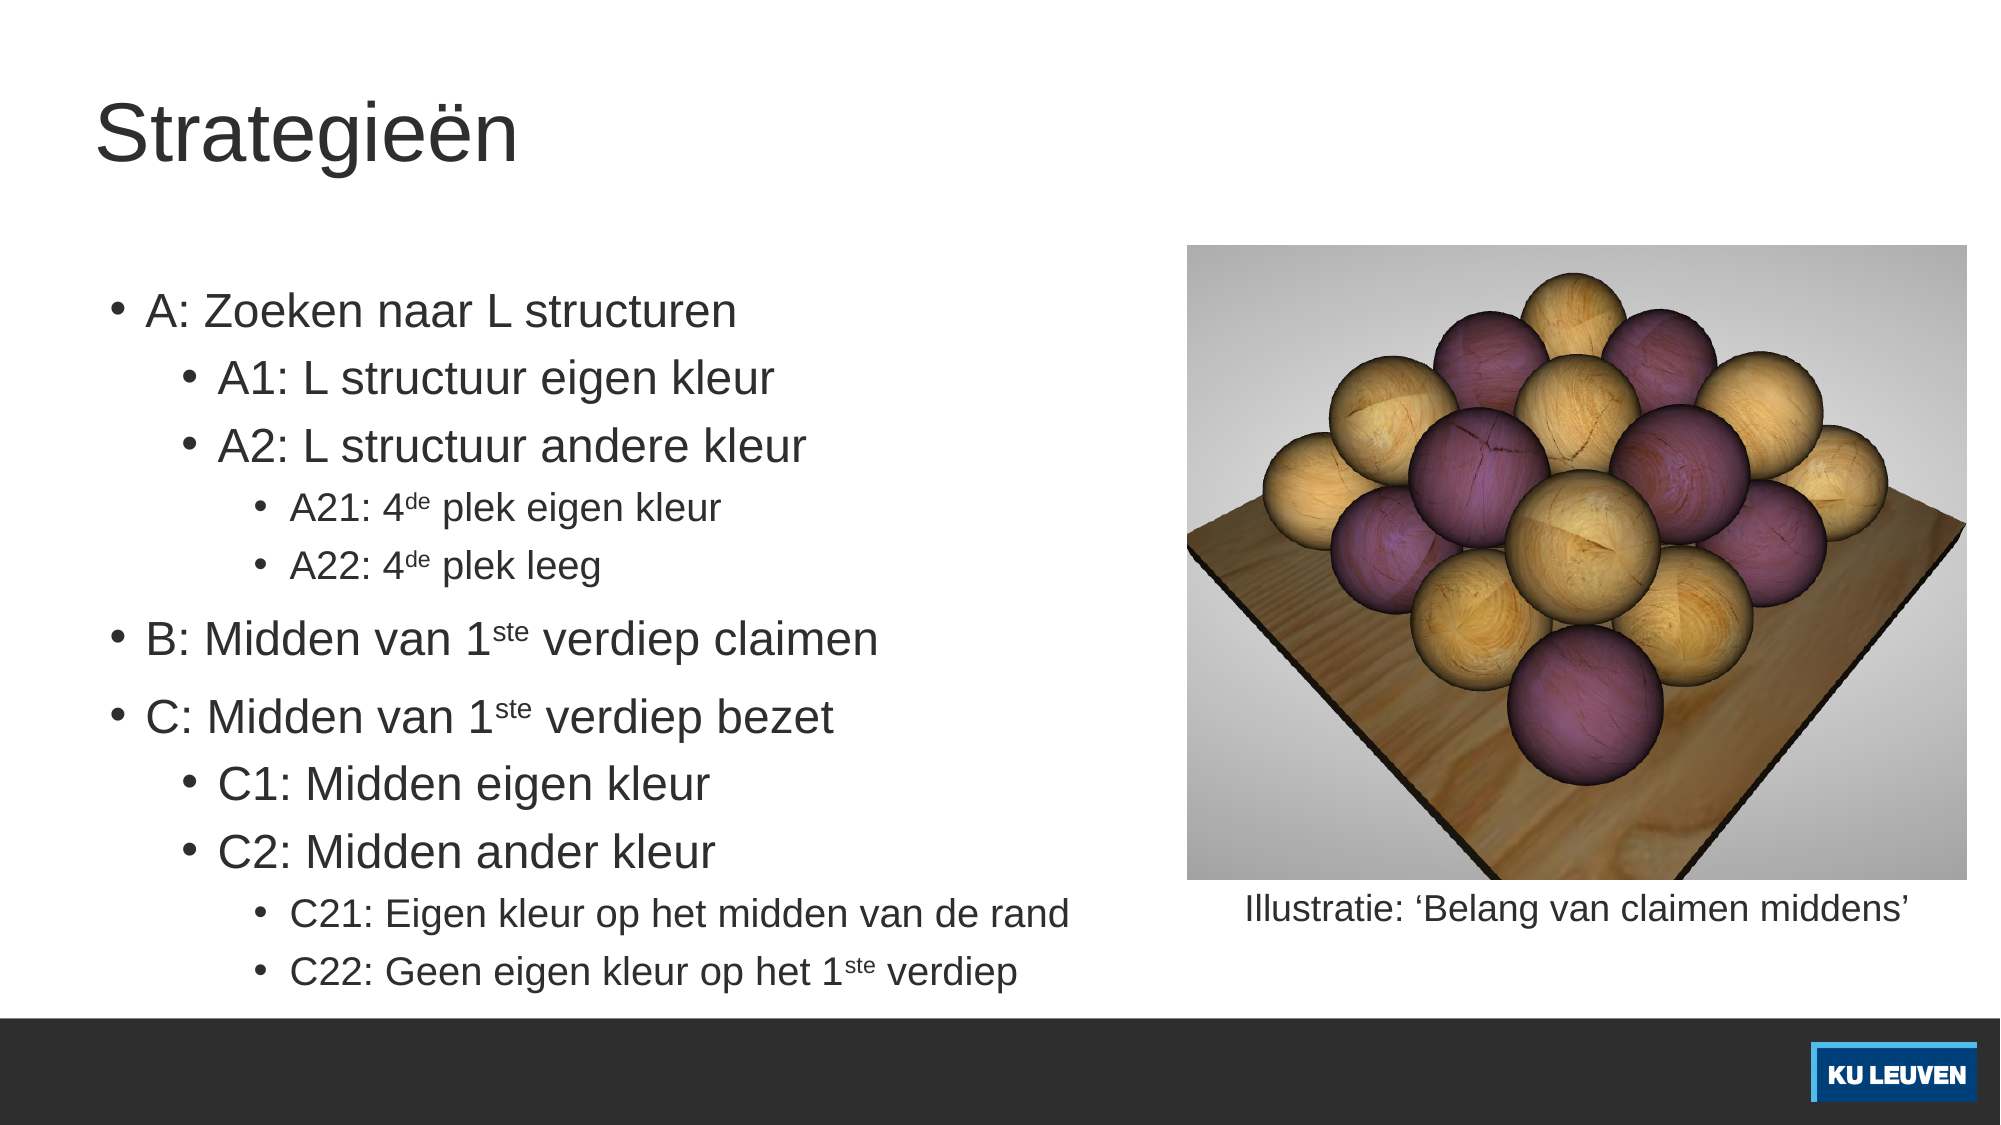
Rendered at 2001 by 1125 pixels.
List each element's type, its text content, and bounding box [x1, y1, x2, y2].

title Strategieën [94, 33, 1906, 223]
list A: Zoeken naar L structuren A1: L structuur eigen kleur A2: L structuur andere kleur A21: 4de plek eigen kleur A22: 4de plek leeg B: Midden van 1ste verdiep claimen C: Midden van 1ste verdiep bezet C1: Midden eigen kleur C2: Midden ander kleur C21: Eigen kleur op het midden van de rand C22: Geen eigen kleur op het 1ste verdiep [94, 271, 1906, 1004]
picture [1187, 245, 1967, 880]
text_box Illustratie: ‘Belang van claimen middens’ [1187, 880, 1967, 937]
picture [1811, 1042, 1977, 1102]
